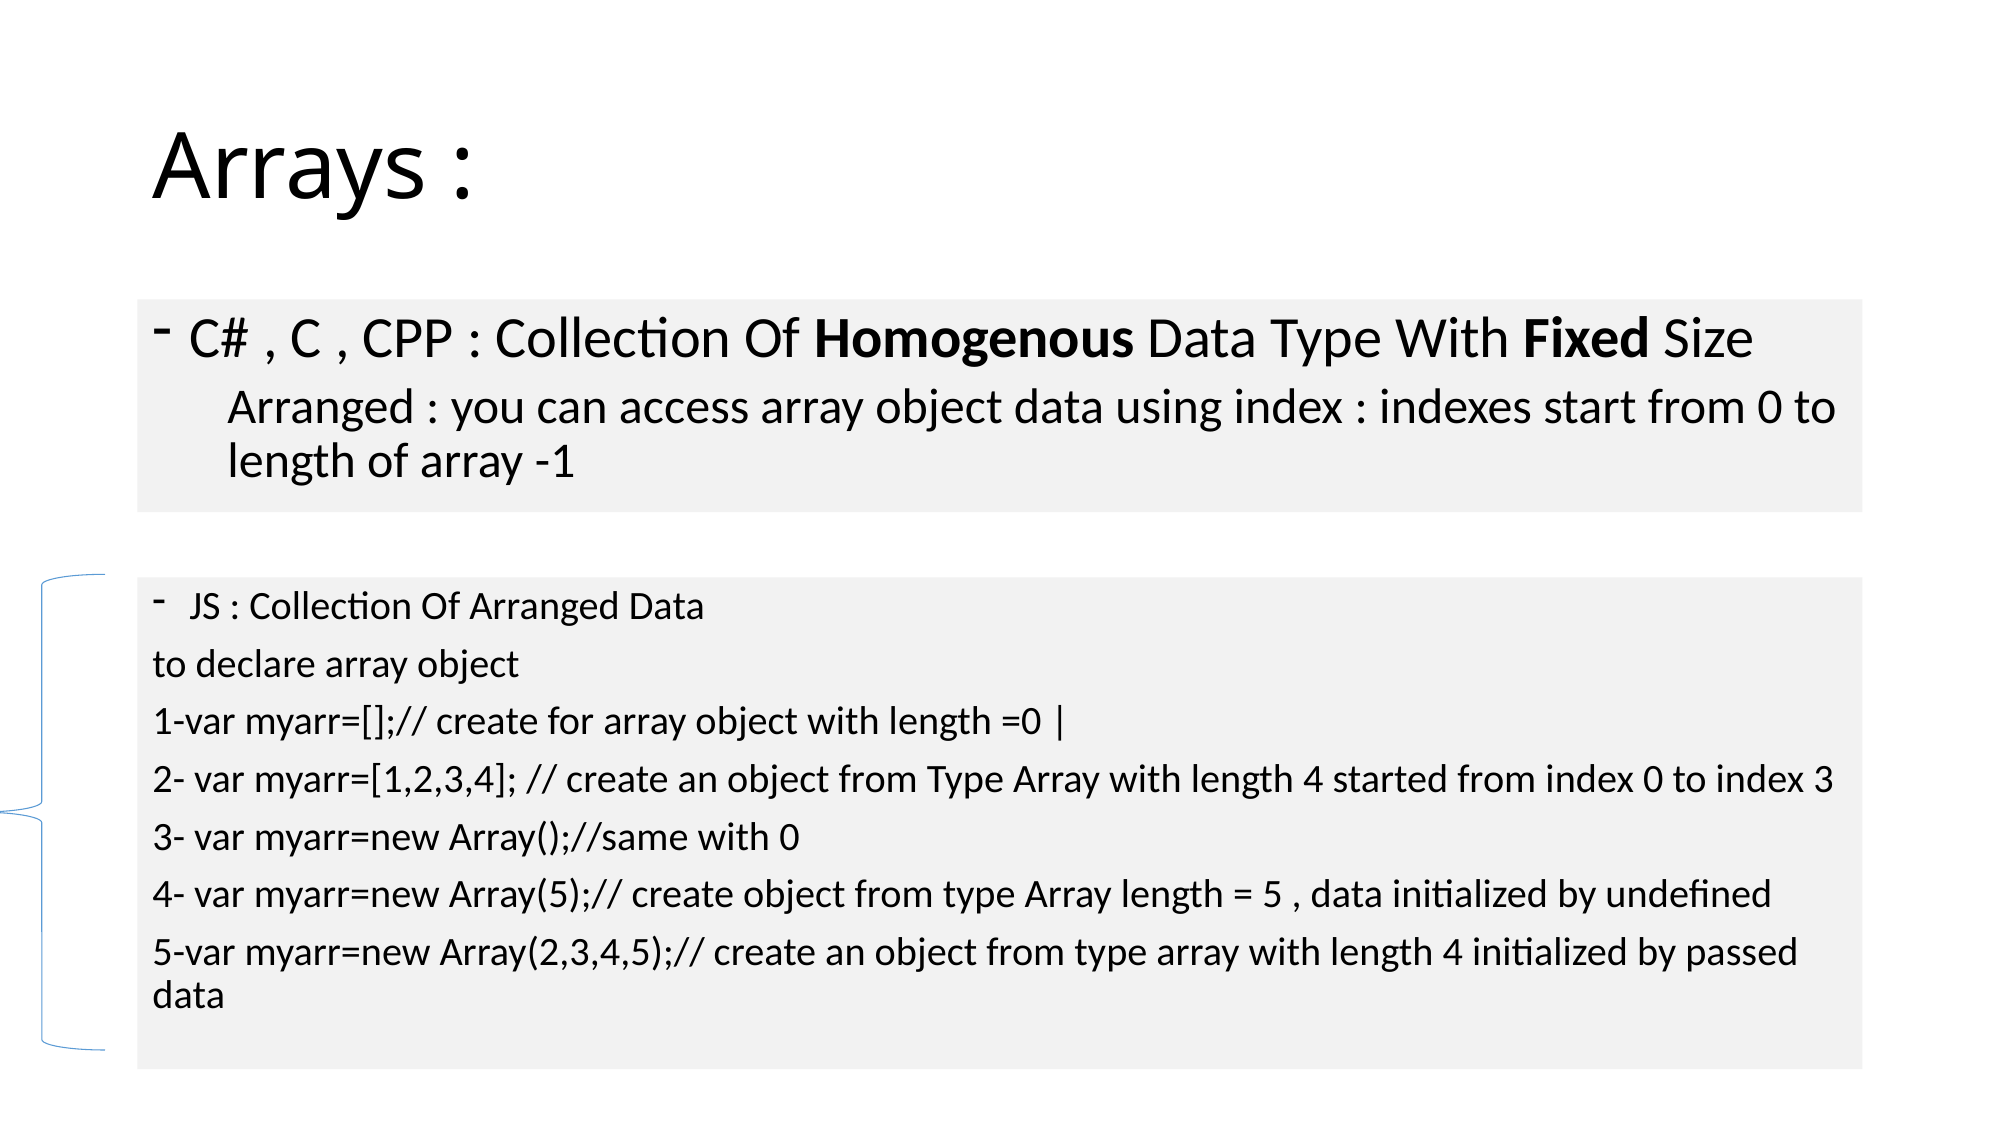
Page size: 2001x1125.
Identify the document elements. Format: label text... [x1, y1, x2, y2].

list C# , C , CPP : Collection Of Homogenous Data Type With Fixed Size Arranged : you can access array object data using index : indexes start from 0 to length of array -1 [137, 299, 1863, 513]
title Arrays : [137, 59, 1863, 278]
text_box JS : Collection Of Arranged Data to declare array object 1-var myarr=[];// create for array object with length =0 | 2- var myarr=[1,2,3,4]; // create an object from Type Array with length 4 started from index 0 to index 3 3- var myarr=new Array();//same with 0 4- var myarr=new Array(5);// create object from type Array length = 5 , data initialized by undefined 5-var myarr=new Array(2,3,4,5);// create an object from type array with length 4 initialized by passed data [137, 577, 1863, 1070]
text_box [0, 573, 106, 1051]
